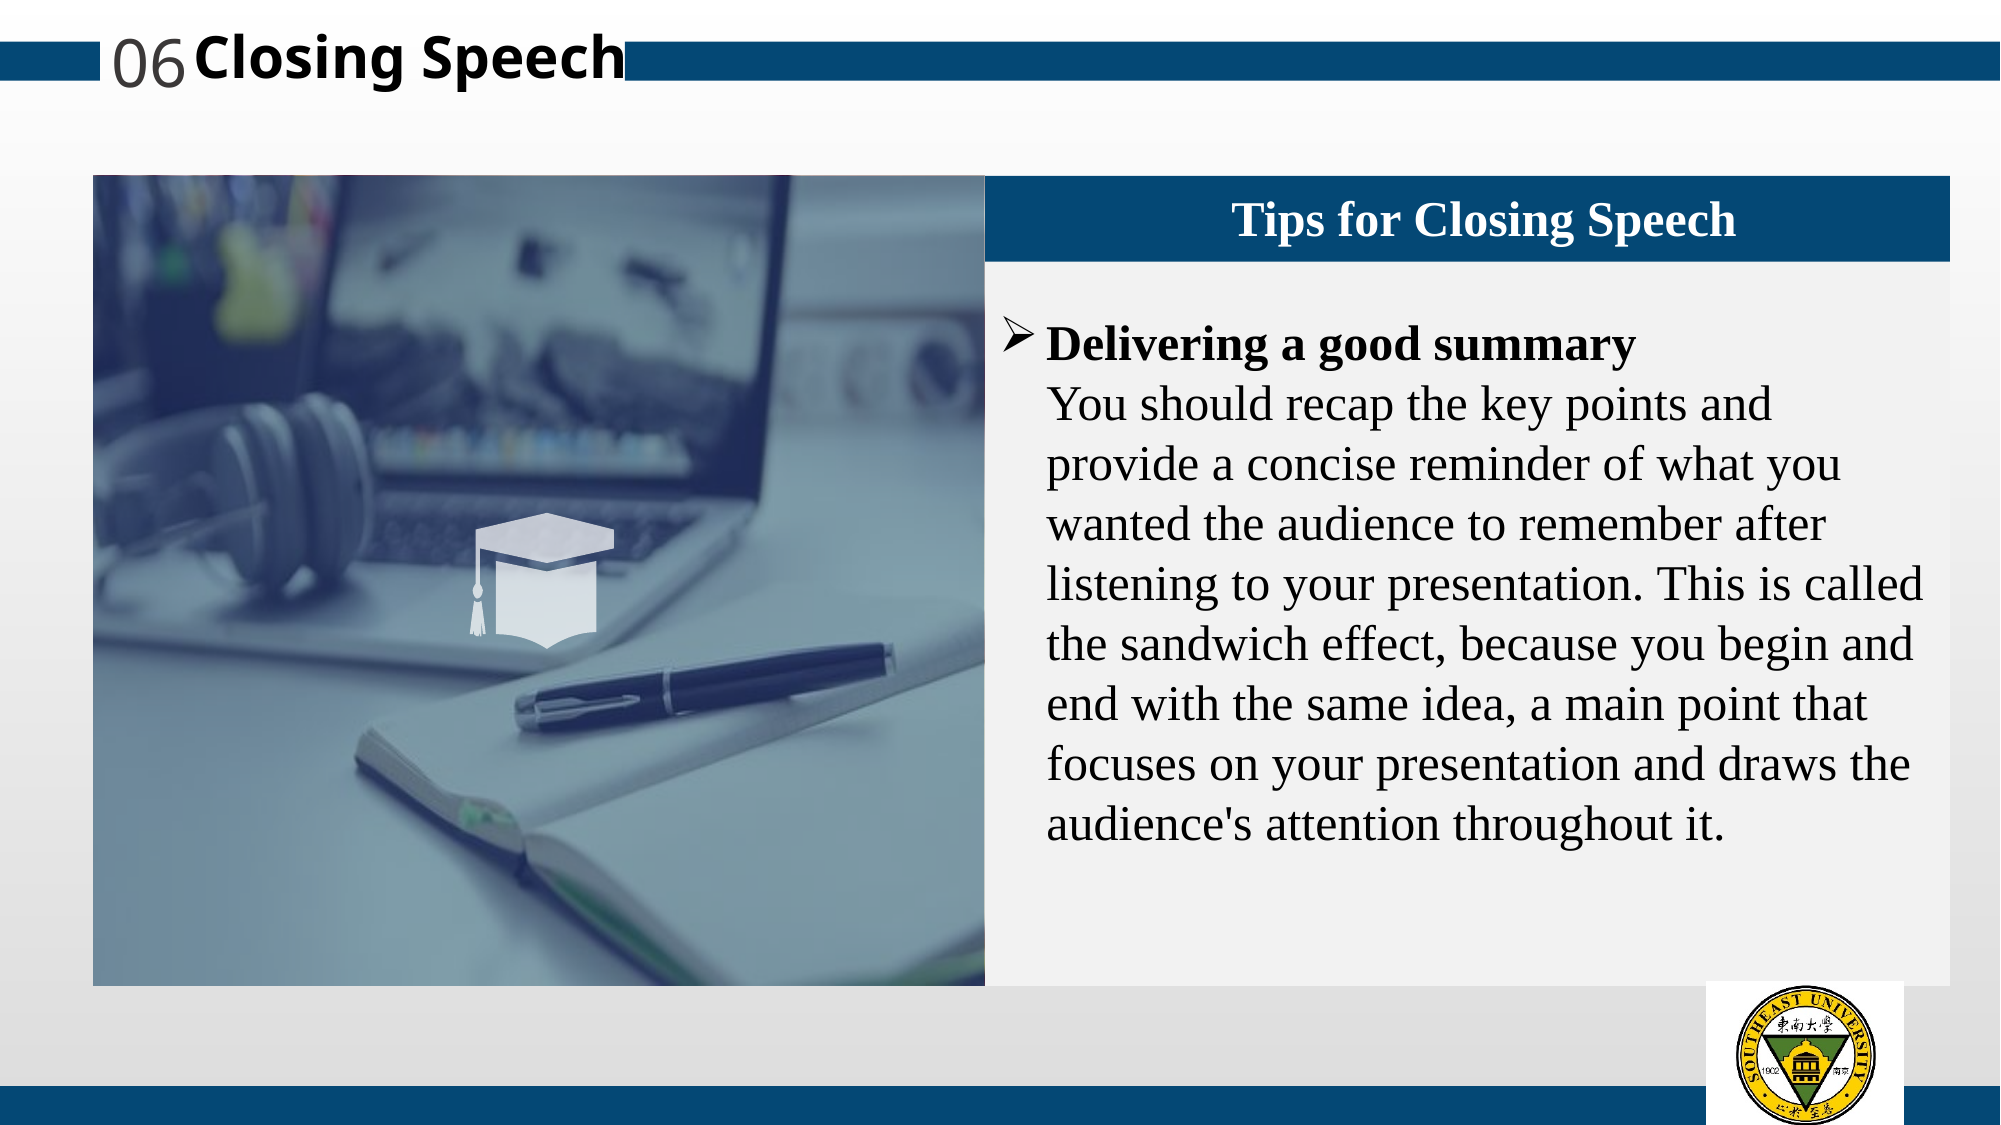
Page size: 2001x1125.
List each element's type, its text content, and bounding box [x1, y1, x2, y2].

text_box [1904, 1085, 2000, 1125]
text_box [0, 1085, 1706, 1125]
text_box 06 [90, 13, 210, 108]
text_box Closing Speech [210, 13, 681, 98]
picture [1706, 981, 1904, 1125]
text_box [681, 41, 2000, 82]
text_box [985, 175, 2000, 262]
text_box Delivering a good summary You should recap the key points and provide a concise reminder of what you wanted the audience to remember after listening to your presentation. This is called the sandwich effect, because you begin and end with the same idea, a main point that focuses on your presentation and draws the audience's attention throughout it. [984, 262, 1953, 1066]
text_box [93, 175, 985, 986]
text_box [0, 41, 90, 82]
